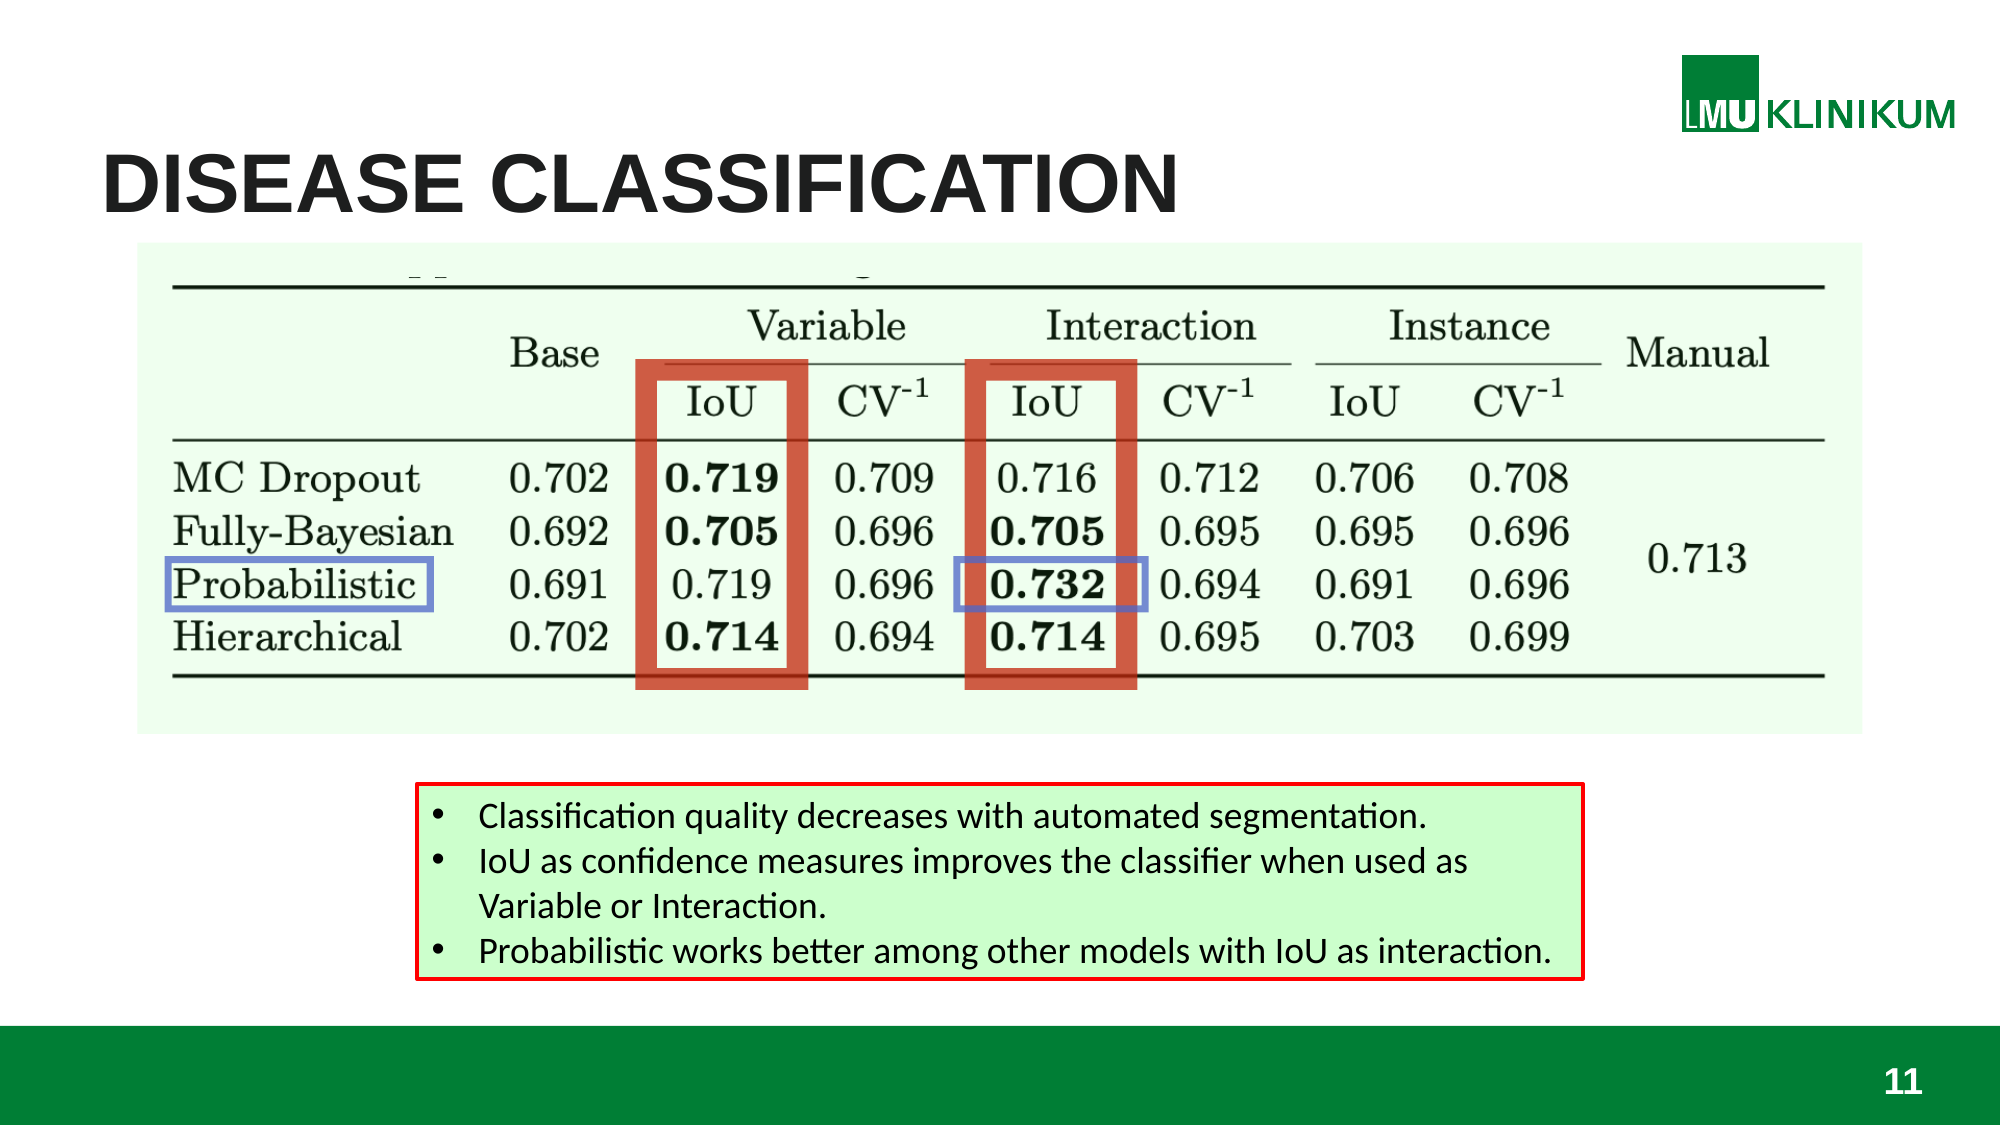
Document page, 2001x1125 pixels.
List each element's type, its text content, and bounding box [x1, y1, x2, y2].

title [61, 119, 1952, 206]
text_box Classification quality decreases with automated segmentation. IoU as confidence measures improves the classifier when used as Variable or Interaction. Probabilistic works better among other models with IoU as interaction. [416, 783, 1583, 979]
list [164, 277, 1836, 690]
list [61, 58, 1952, 119]
slide_number 10 [1488, 1049, 1939, 1110]
text_box DISEASE CLASSIFICATION [86, 142, 1977, 231]
text_box [136, 242, 1863, 735]
